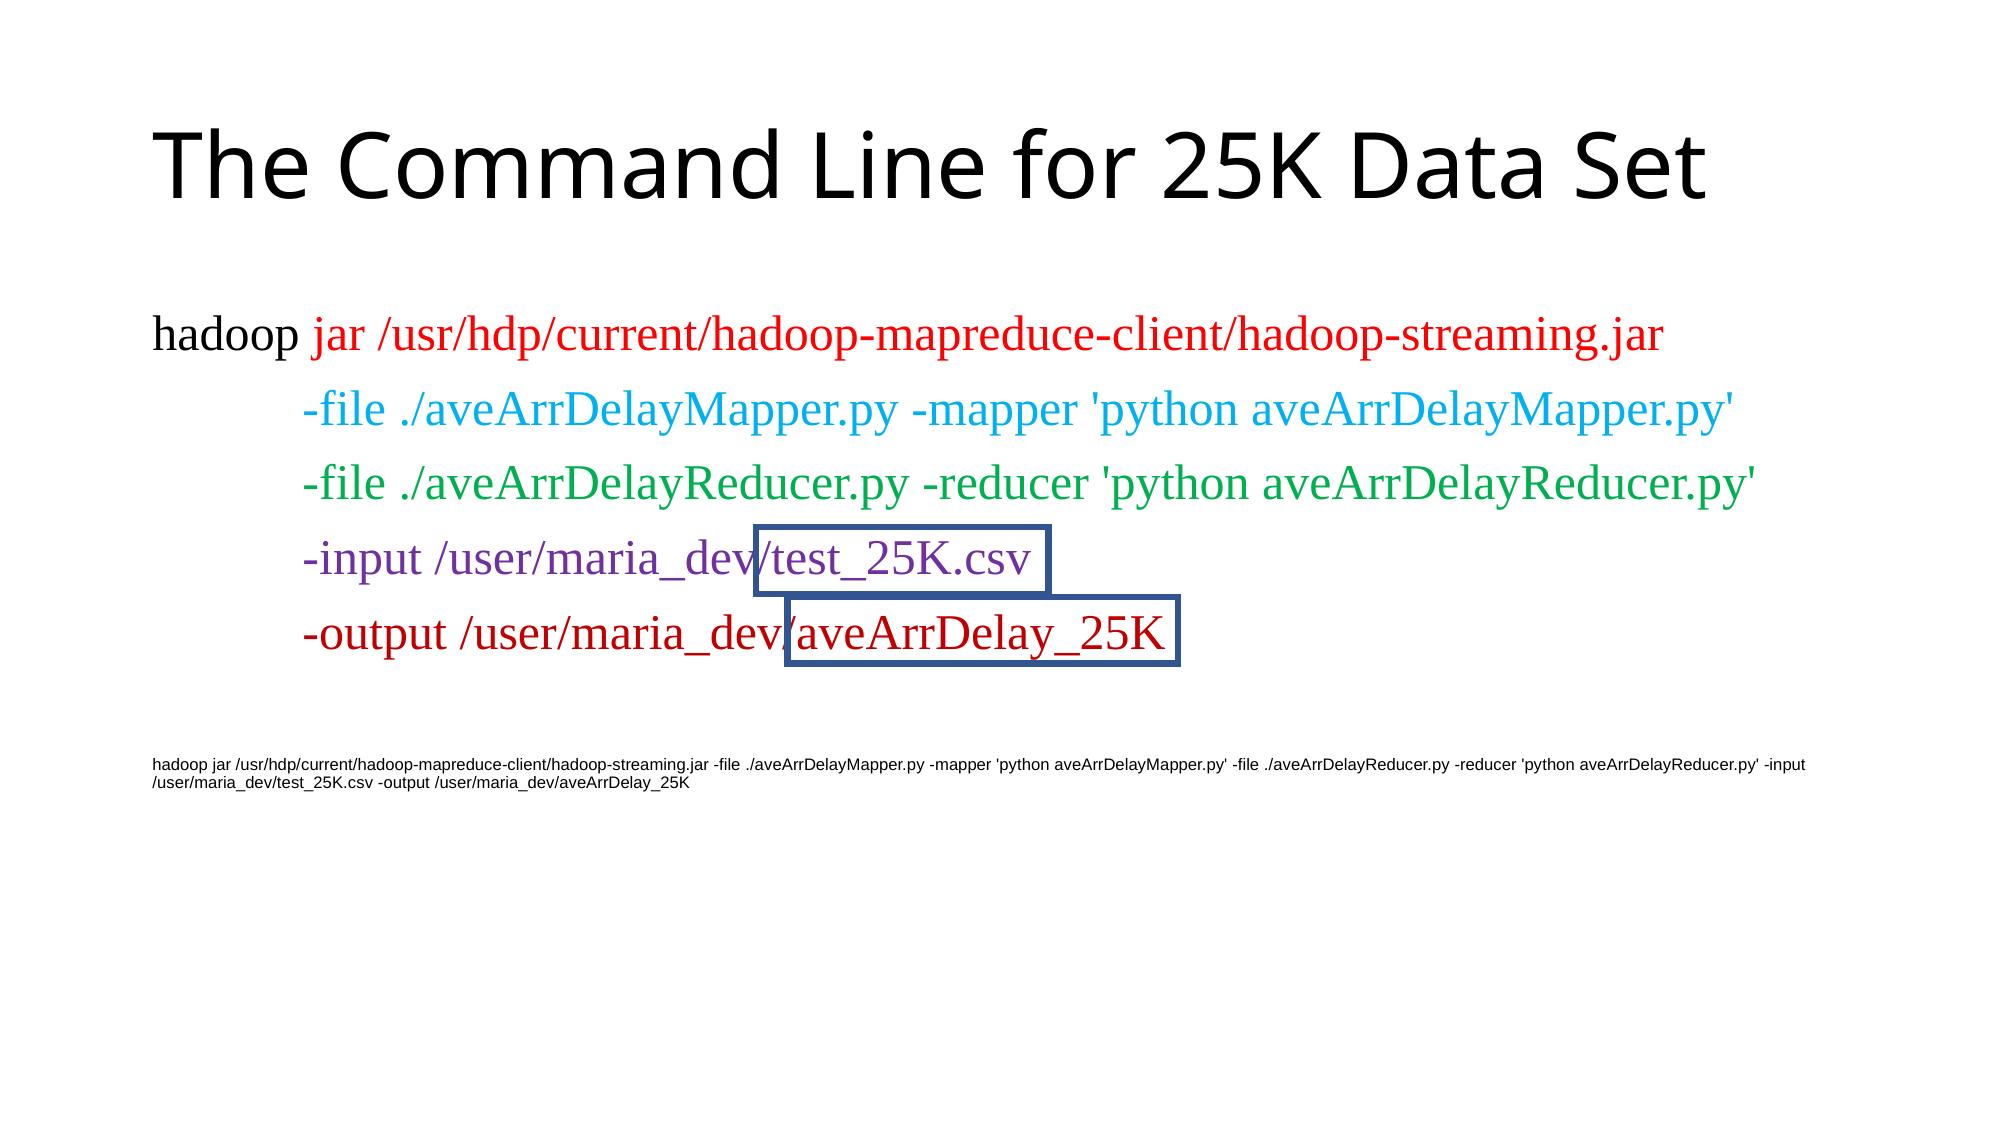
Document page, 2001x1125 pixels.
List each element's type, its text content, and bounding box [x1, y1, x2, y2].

text_box [755, 526, 1049, 595]
list hadoop jar /usr/hdp/current/hadoop-mapreduce-client/hadoop-streaming.jar -file ./aveArrDelayMapper.py -mapper 'python aveArrDelayMapper.py' -file ./aveArrDelayReducer.py -reducer 'python aveArrDelayReducer.py' -input /user/maria_dev/test_25K.csv -output /user/maria_dev/aveArrDelay_25K hadoop jar /usr/hdp/current/hadoop-mapreduce-client/hadoop-streaming.jar -file ./aveArrDelayMapper.py -mapper 'python aveArrDelayMapper.py' -file ./aveArrDelayReducer.py -reducer 'python aveArrDelayReducer.py' -input /user/maria_dev/test_25K.csv -output /user/maria_dev/aveArrDelay_25K [137, 299, 1863, 1014]
text_box [786, 596, 1179, 665]
title The Command Line for 25K Data Set [137, 59, 1863, 278]
